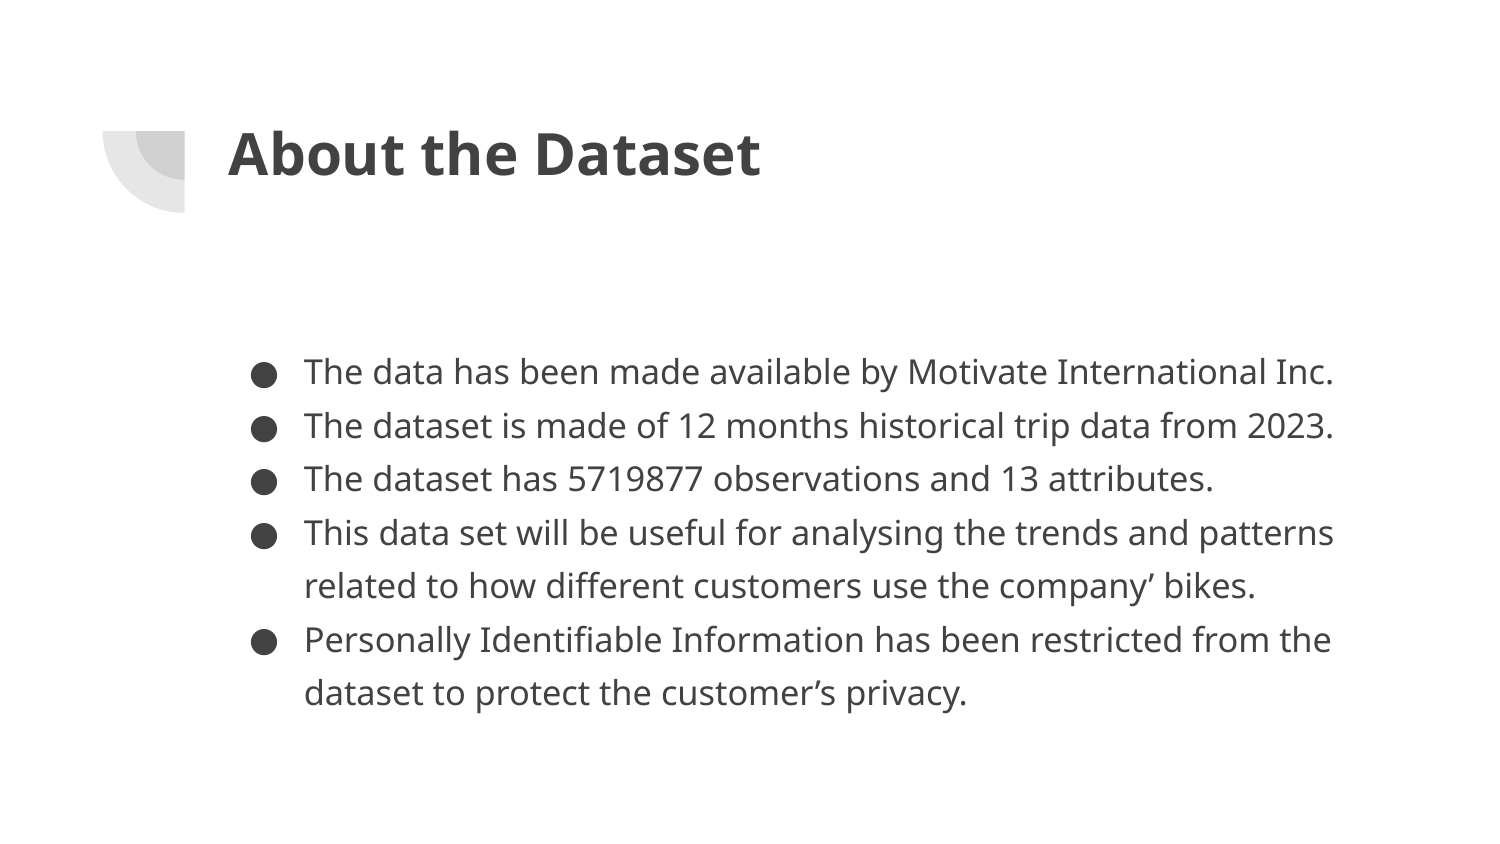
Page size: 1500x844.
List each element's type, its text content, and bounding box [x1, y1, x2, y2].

title About the Dataset [213, 98, 1368, 263]
list The data has been made available by Motivate International Inc. The dataset is made of 12 months historical trip data from 2023. The dataset has 5719877 observations and 13 attributes. This data set will be useful for analysing the trends and patterns related to how different customers use the company’ bikes. Personally Identifiable Information has been restricted from the dataset to protect the customer’s privacy. [213, 326, 1368, 744]
